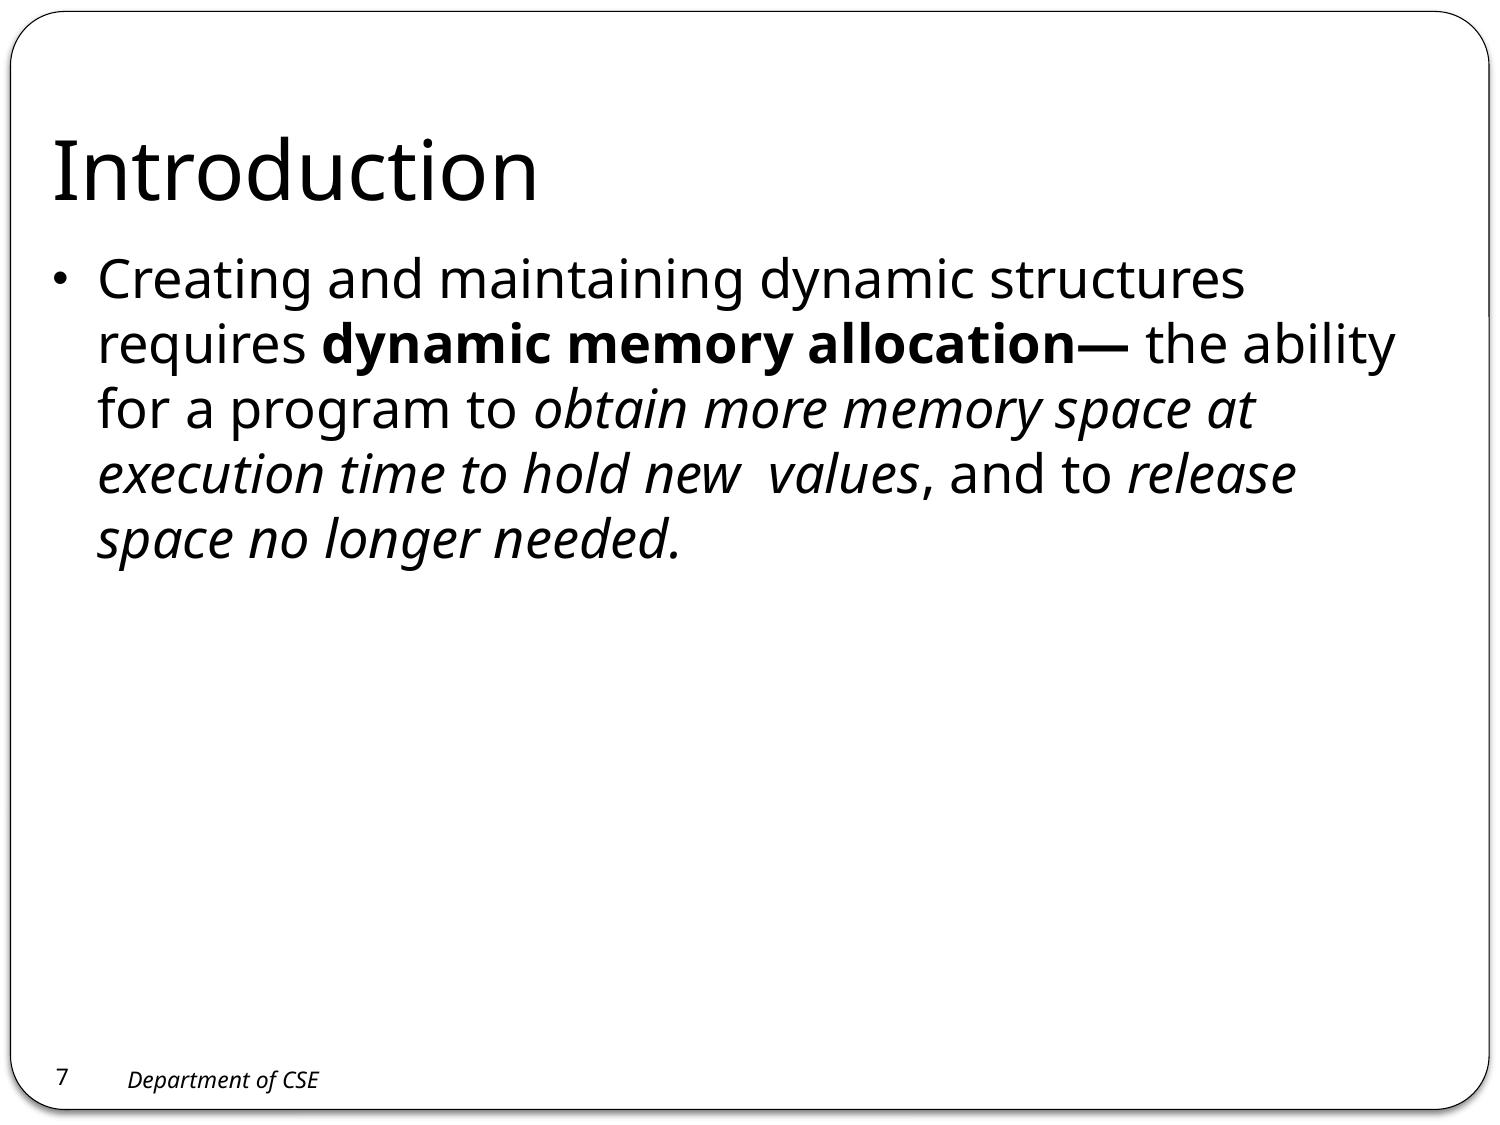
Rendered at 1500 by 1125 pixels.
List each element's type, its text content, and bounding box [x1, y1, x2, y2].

list Creating and maintaining dynamic structures requires dynamic memory allocation— the ability for a program to obtain more memory space at execution time to hold new values, and to release space no longer needed. [37, 237, 1463, 988]
slide_number 7 [24, 1050, 100, 1107]
footer Department of CSE [112, 1062, 763, 1100]
title Introduction [37, 45, 1463, 233]
